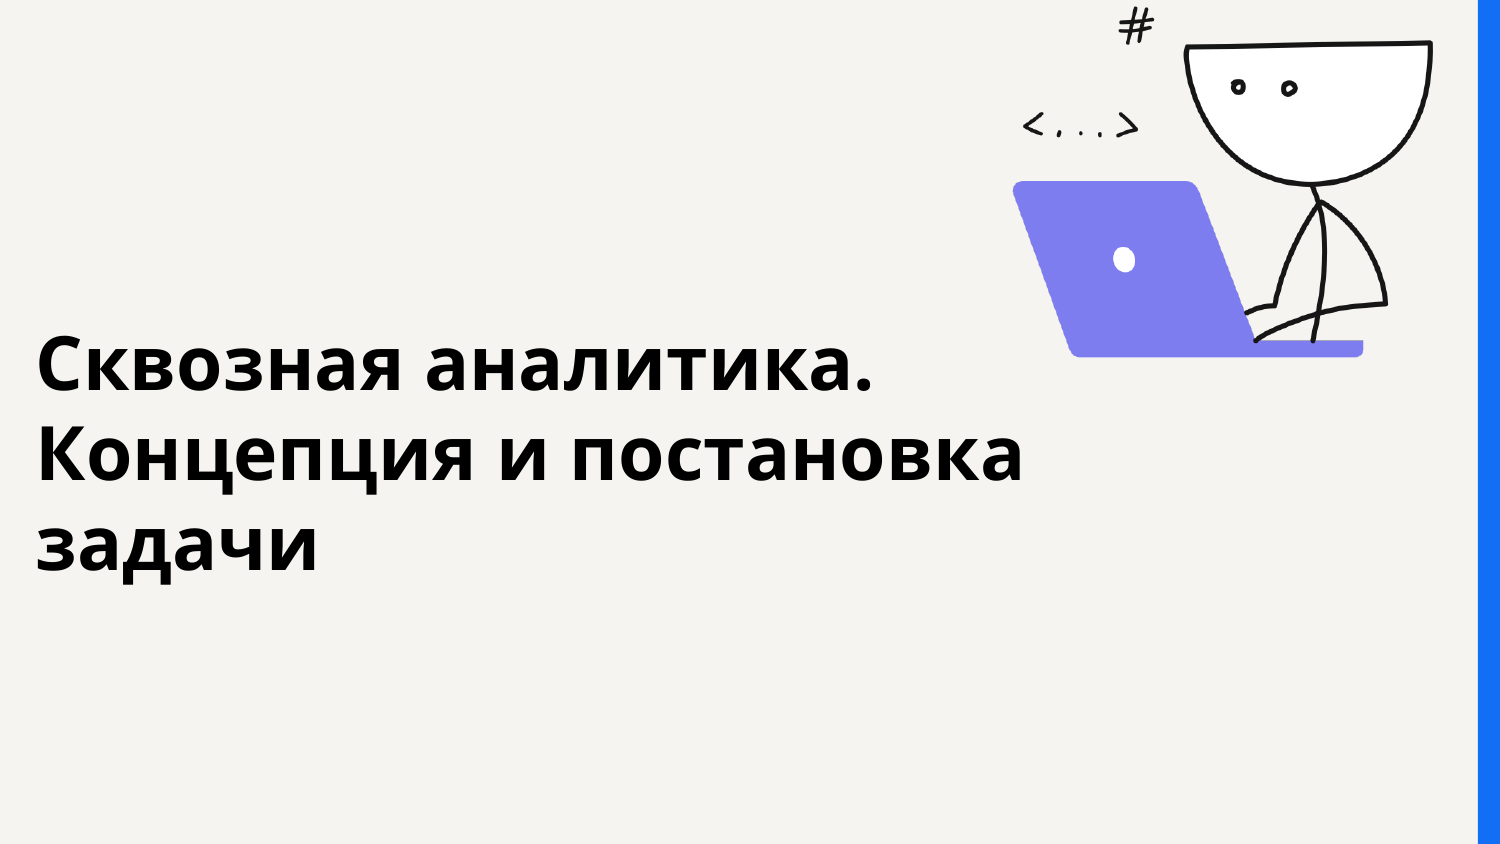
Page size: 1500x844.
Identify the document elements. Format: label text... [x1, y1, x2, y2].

picture [988, 0, 1466, 422]
title Сквозная аналитика. Концепция и постановка задачи [20, 279, 1167, 623]
text_box [1477, 0, 1500, 844]
